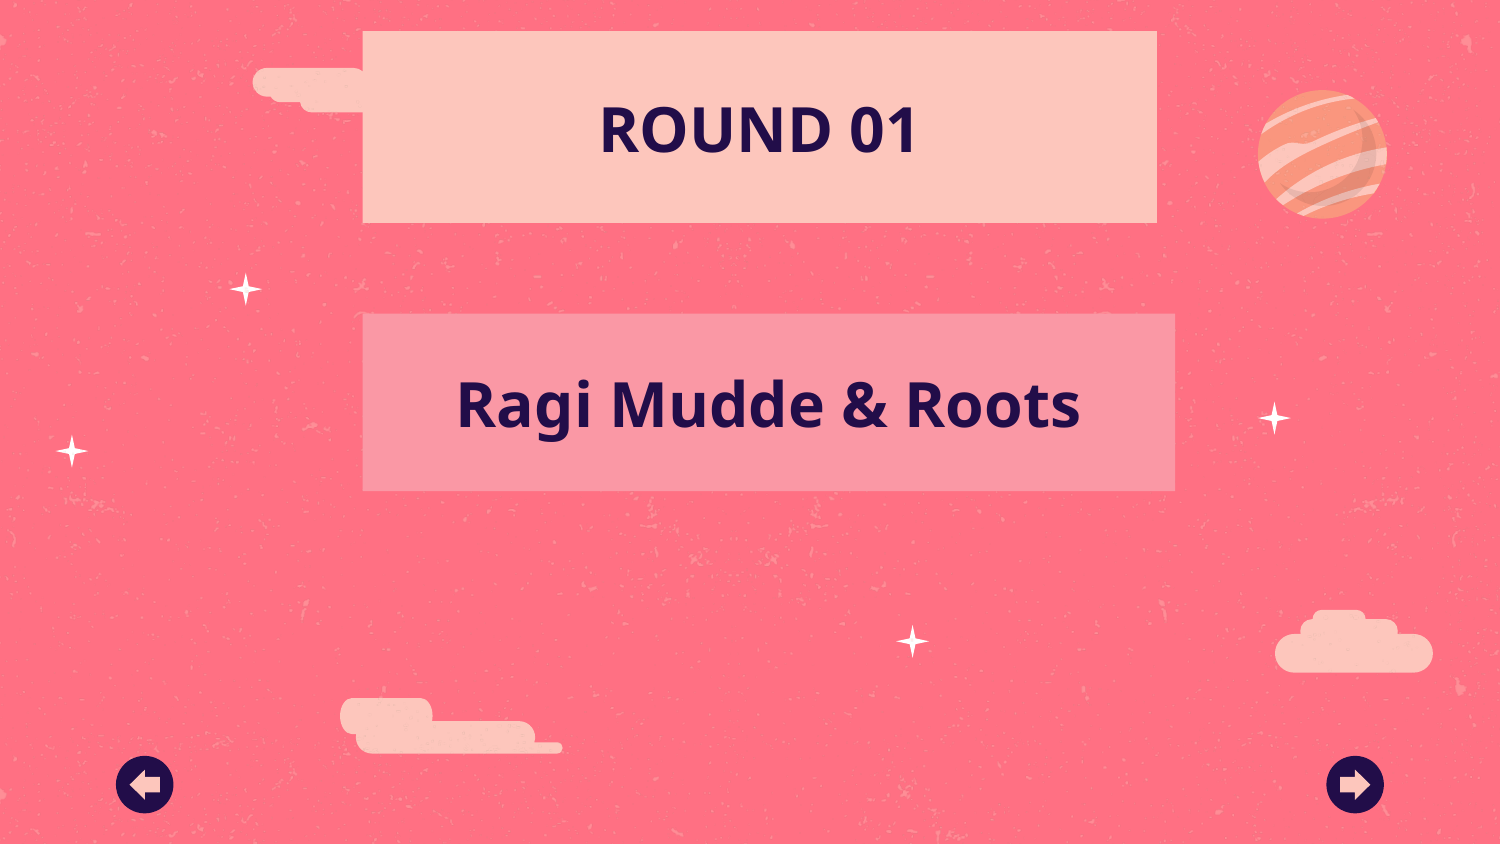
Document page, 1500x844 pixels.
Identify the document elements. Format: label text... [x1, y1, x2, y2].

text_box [115, 755, 174, 814]
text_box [1326, 755, 1385, 814]
title ROUND 01 [362, 31, 1157, 223]
subtitle Ragi Mudde & Roots [362, 313, 1176, 492]
